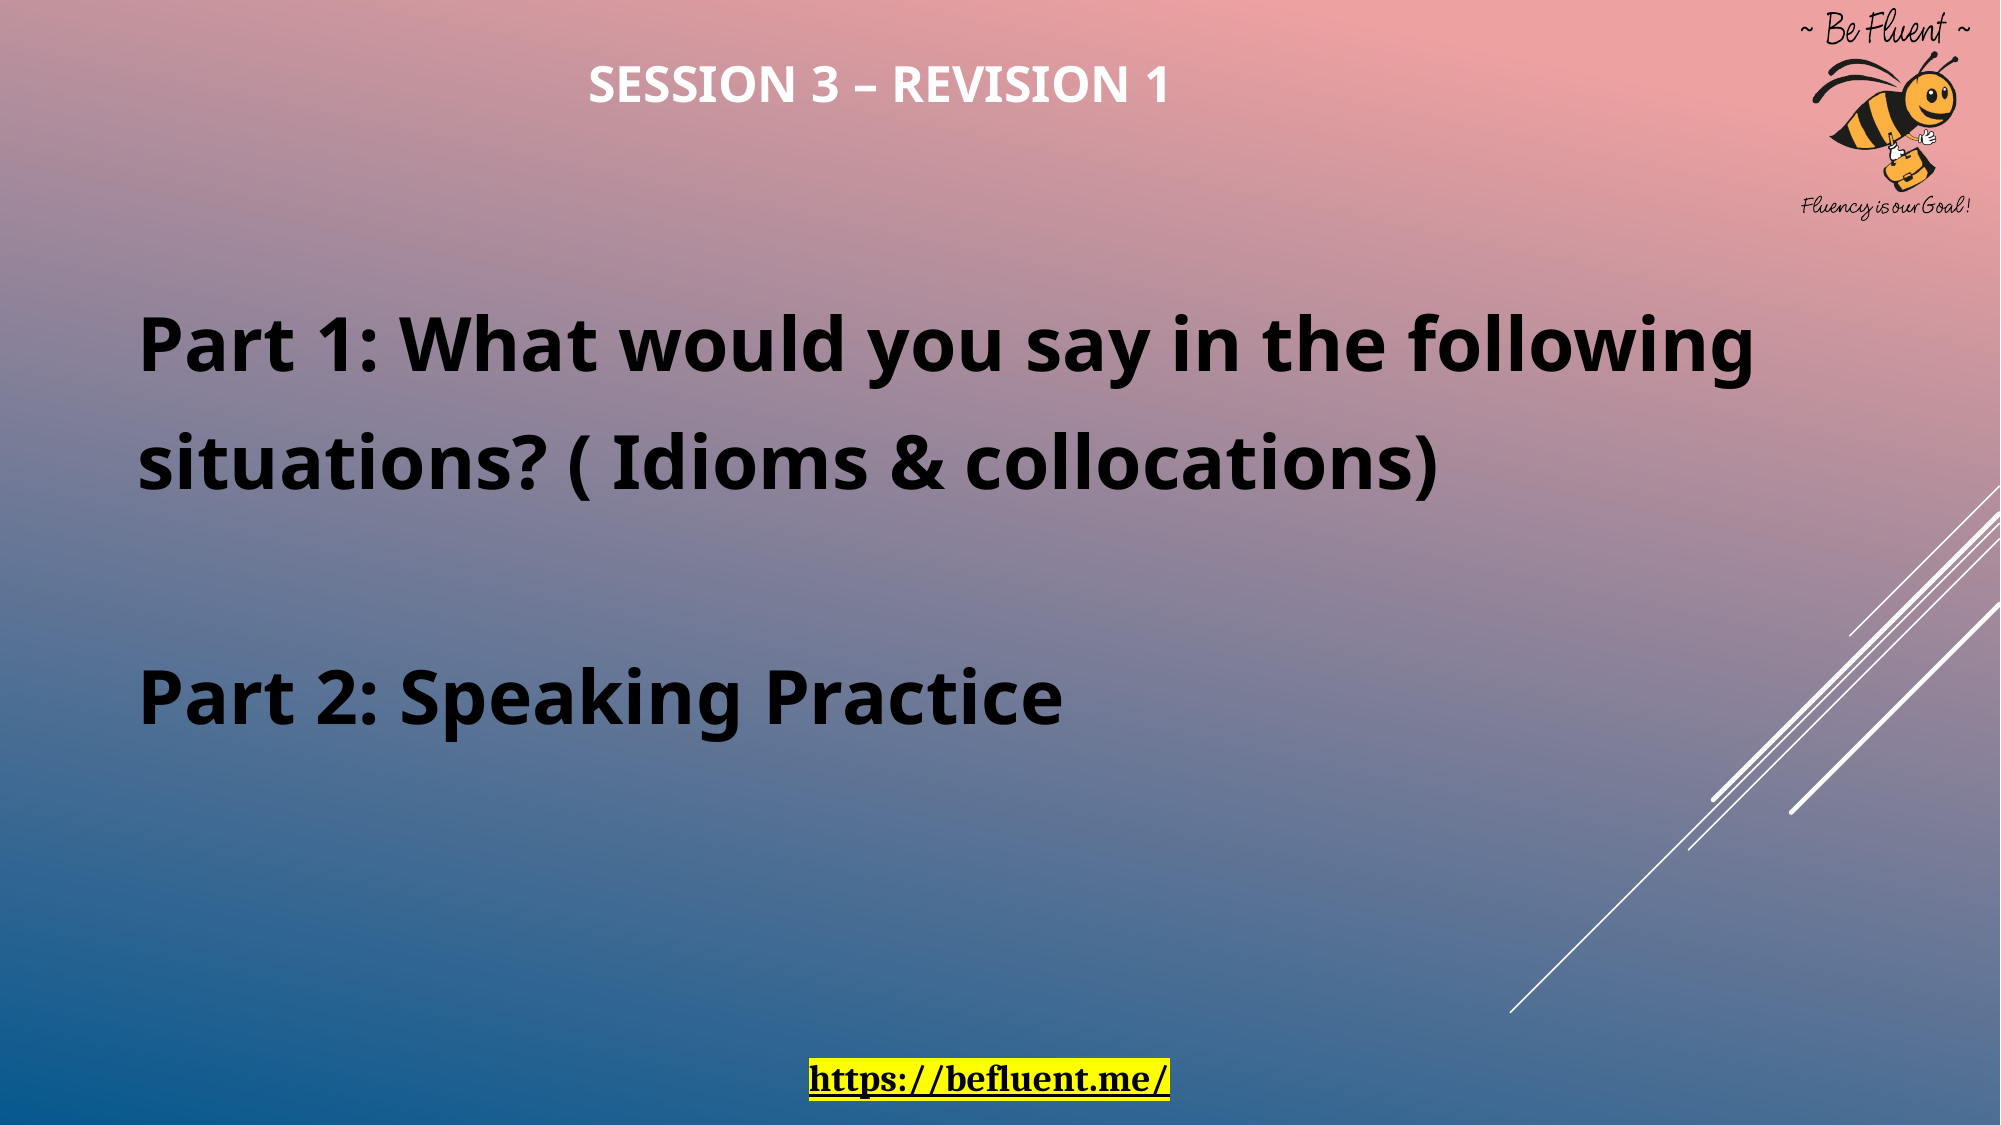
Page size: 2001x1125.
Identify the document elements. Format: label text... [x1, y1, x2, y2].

title Session 3 – Revision 1 [116, 17, 1645, 126]
picture [1796, 0, 2000, 229]
list Part 1: What would you say in the following situations? ( Idioms & collocations) Part 2: Speaking Practice [24, 126, 1984, 1004]
text_box https://befluent.me/ [457, 1046, 1522, 1107]
